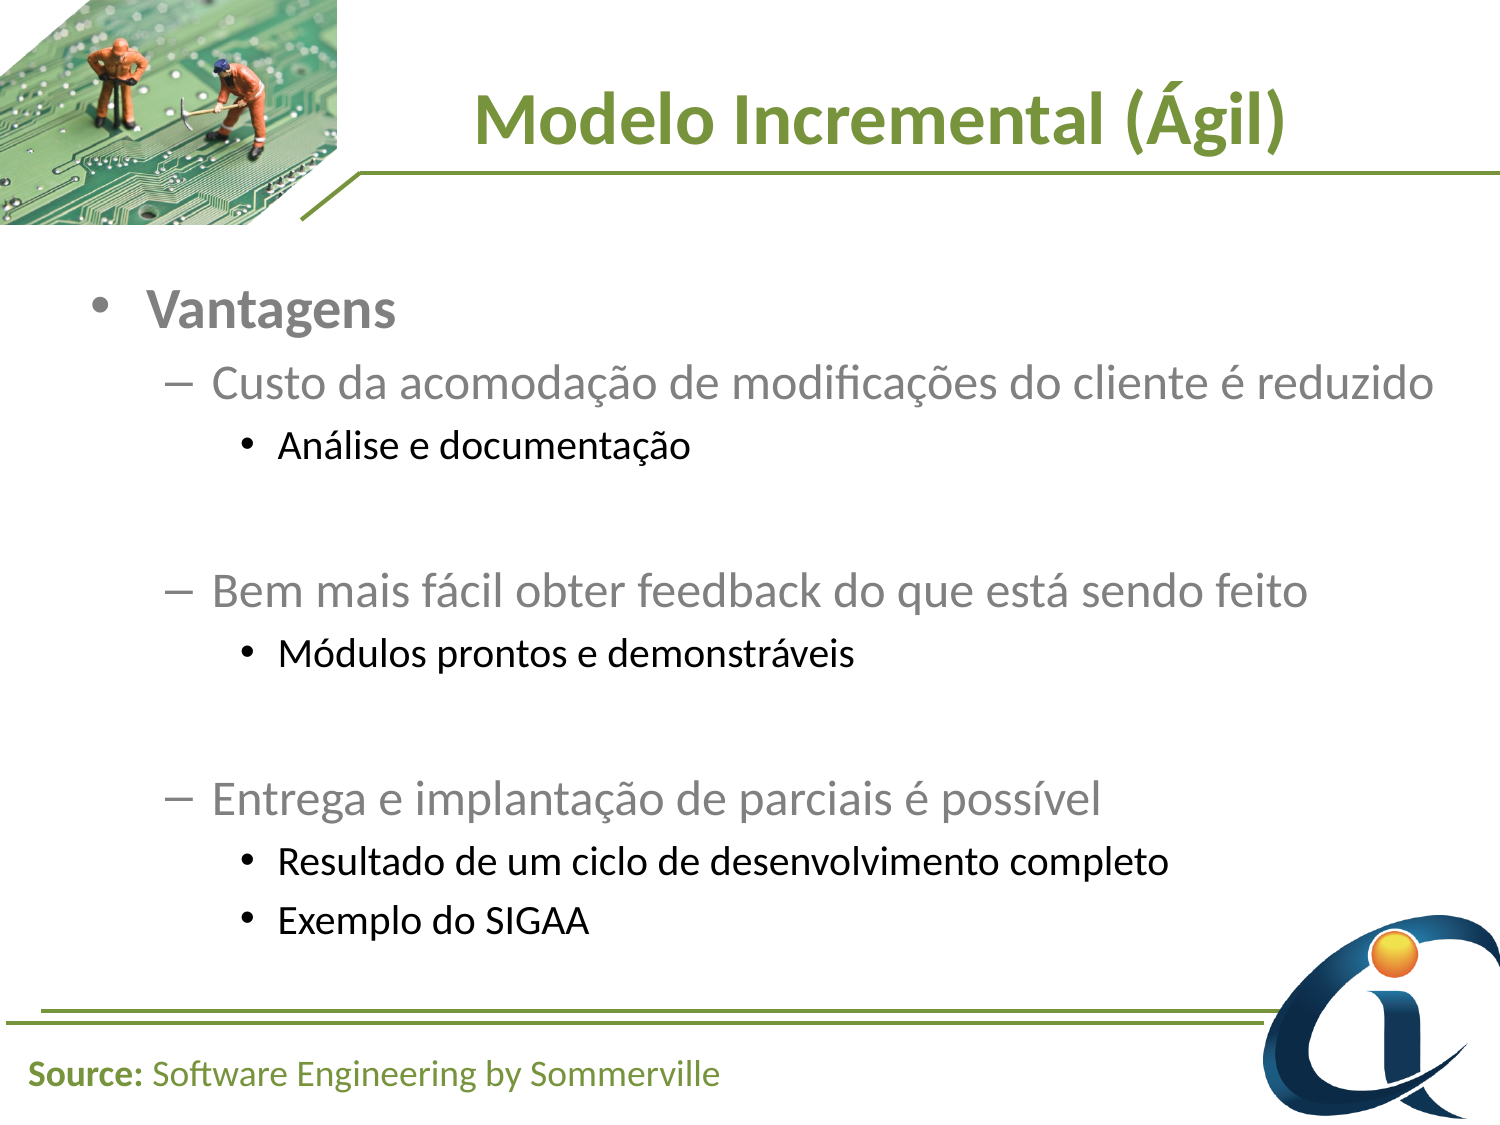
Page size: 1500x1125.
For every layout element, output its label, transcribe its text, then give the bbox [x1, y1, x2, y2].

picture [0, 0, 337, 225]
picture [1263, 915, 1500, 1119]
list Vantagens Custo da acomodação de modificações do cliente é reduzido Análise e documentação Bem mais fácil obter feedback do que está sendo feito Módulos prontos e demonstráveis Entrega e implantação de parciais é possível Resultado de um ciclo de desenvolvimento completo Exemplo do SIGAA [75, 262, 1471, 1005]
title Modelo Incremental (Ágil) [336, 20, 1425, 209]
